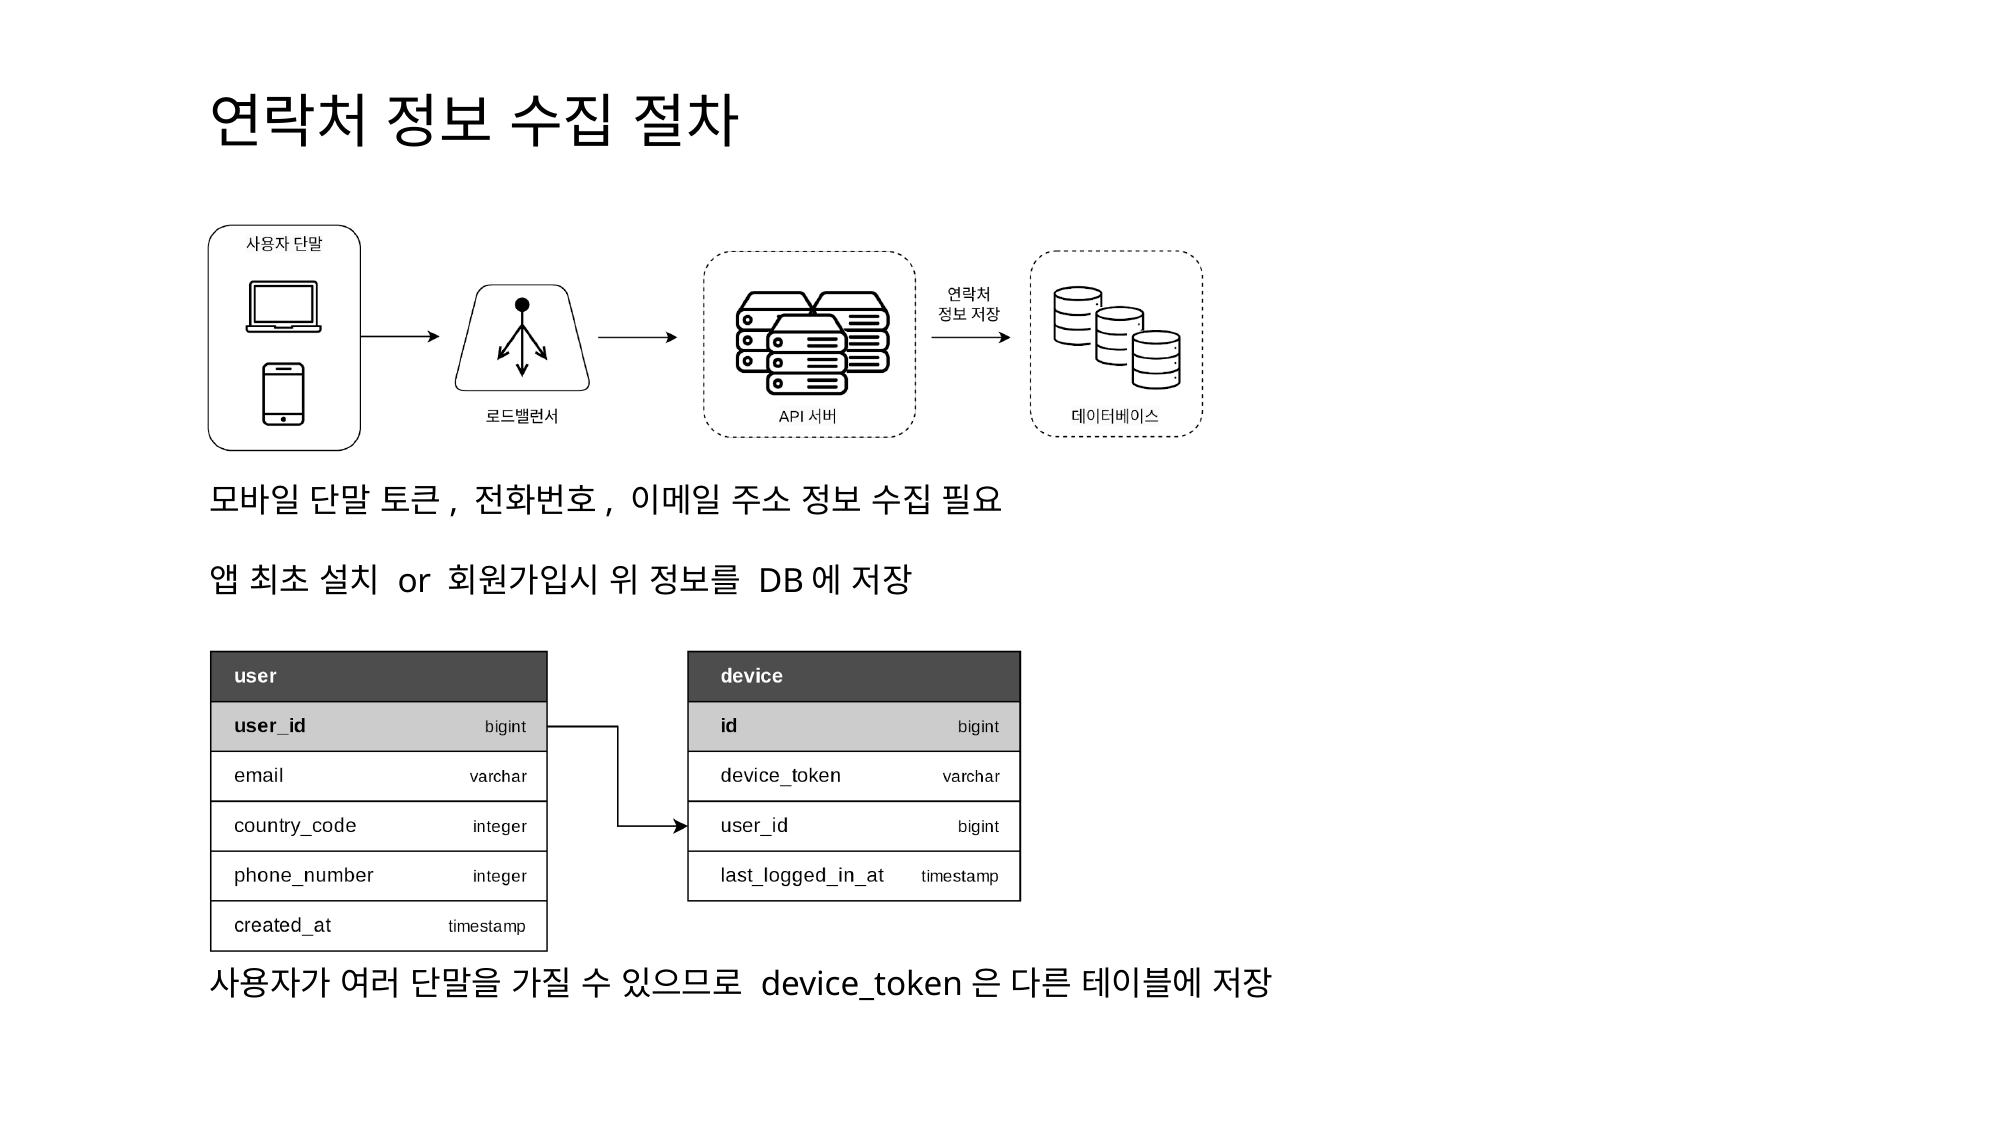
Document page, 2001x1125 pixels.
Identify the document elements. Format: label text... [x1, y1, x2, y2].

text_box 연락처 정보 수집 절차 [194, 62, 1920, 186]
picture [194, 211, 1216, 464]
picture [194, 634, 1039, 968]
text_box 모바일 단말 토큰, 전화번호, 이메일 주소 정보 수집 필요 앱 최초 설치 or 회원가입시 위 정보를 DB에 저장 사용자가 여러 단말을 가질 수 있으므로 device_token은 다른 테이블에 저장 [194, 229, 1856, 1087]
